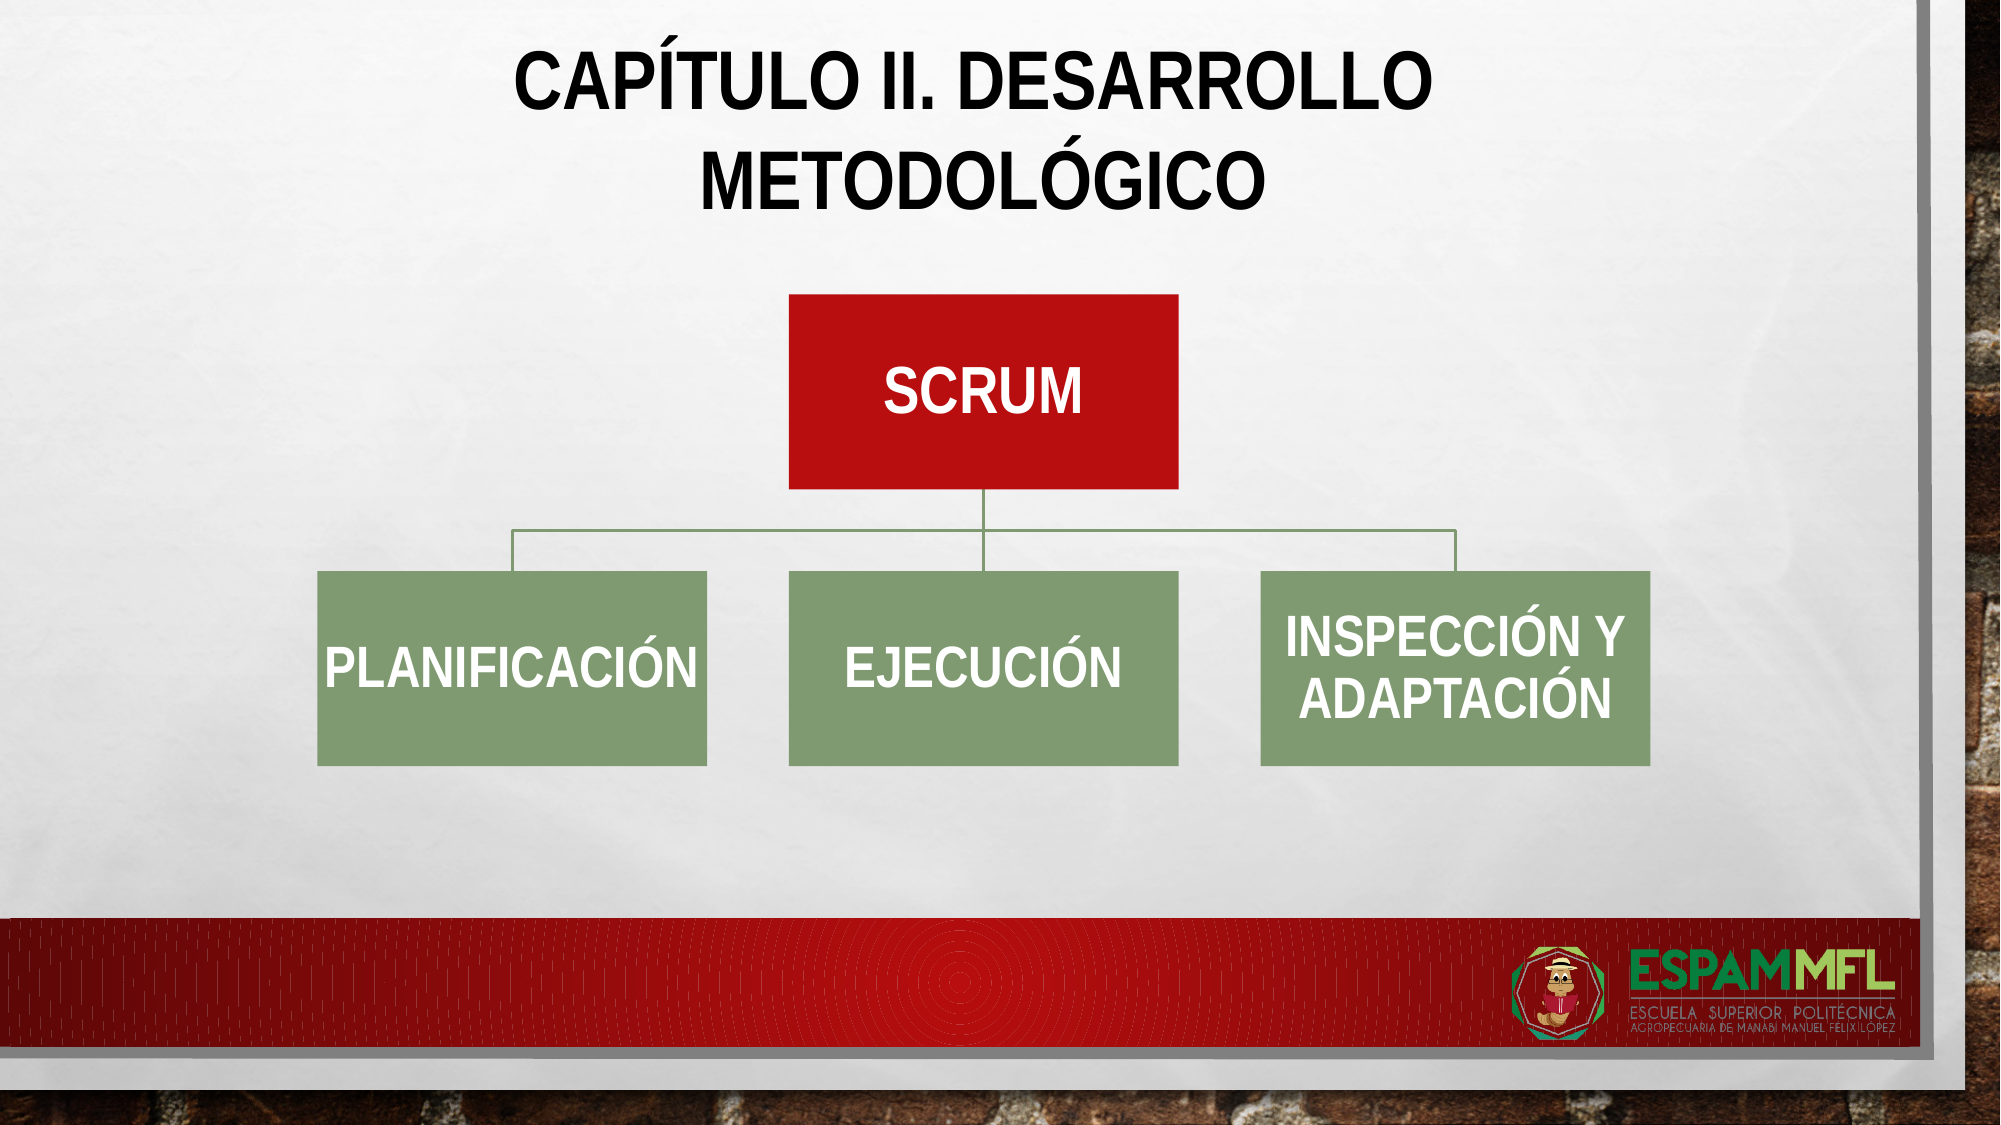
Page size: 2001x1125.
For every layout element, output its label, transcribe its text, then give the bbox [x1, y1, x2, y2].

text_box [316, 85, 1651, 975]
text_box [1503, 942, 1909, 1044]
picture [0, 0, 2000, 1125]
text_box CAPÍTULO II. DESARROLLO METODOLÓGICO [498, 18, 1470, 85]
